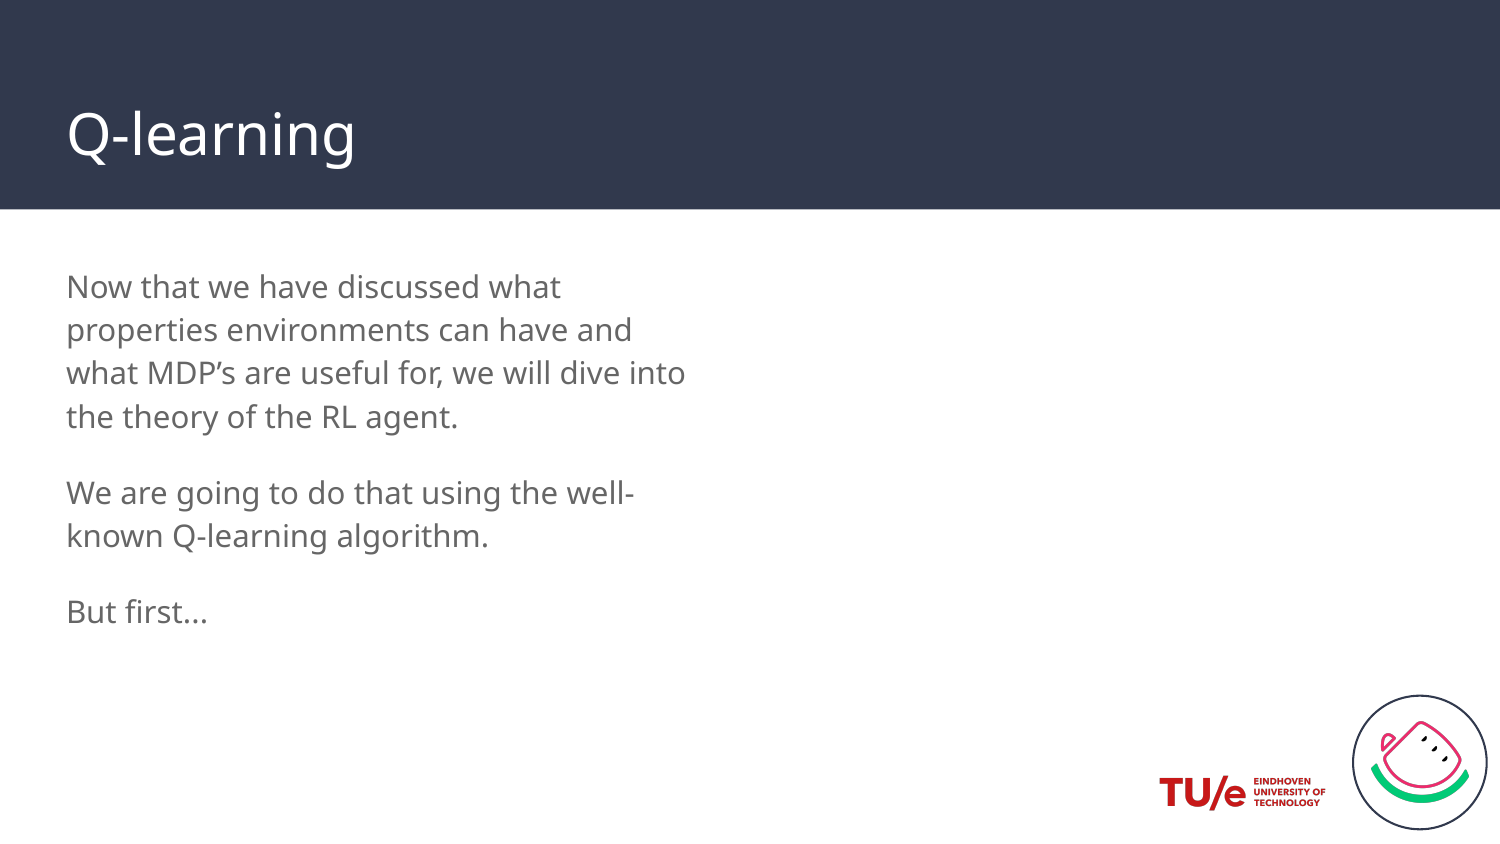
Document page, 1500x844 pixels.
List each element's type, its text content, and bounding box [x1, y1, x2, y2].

picture [1150, 766, 1340, 819]
title Q-learning [51, 82, 1449, 185]
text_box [1352, 695, 1487, 830]
list Now that we have discussed what properties environments can have and what MDP’s are useful for, we will dive into the theory of the RL agent. We are going to do that using the well-known Q-learning algorithm. But first... [51, 247, 708, 752]
